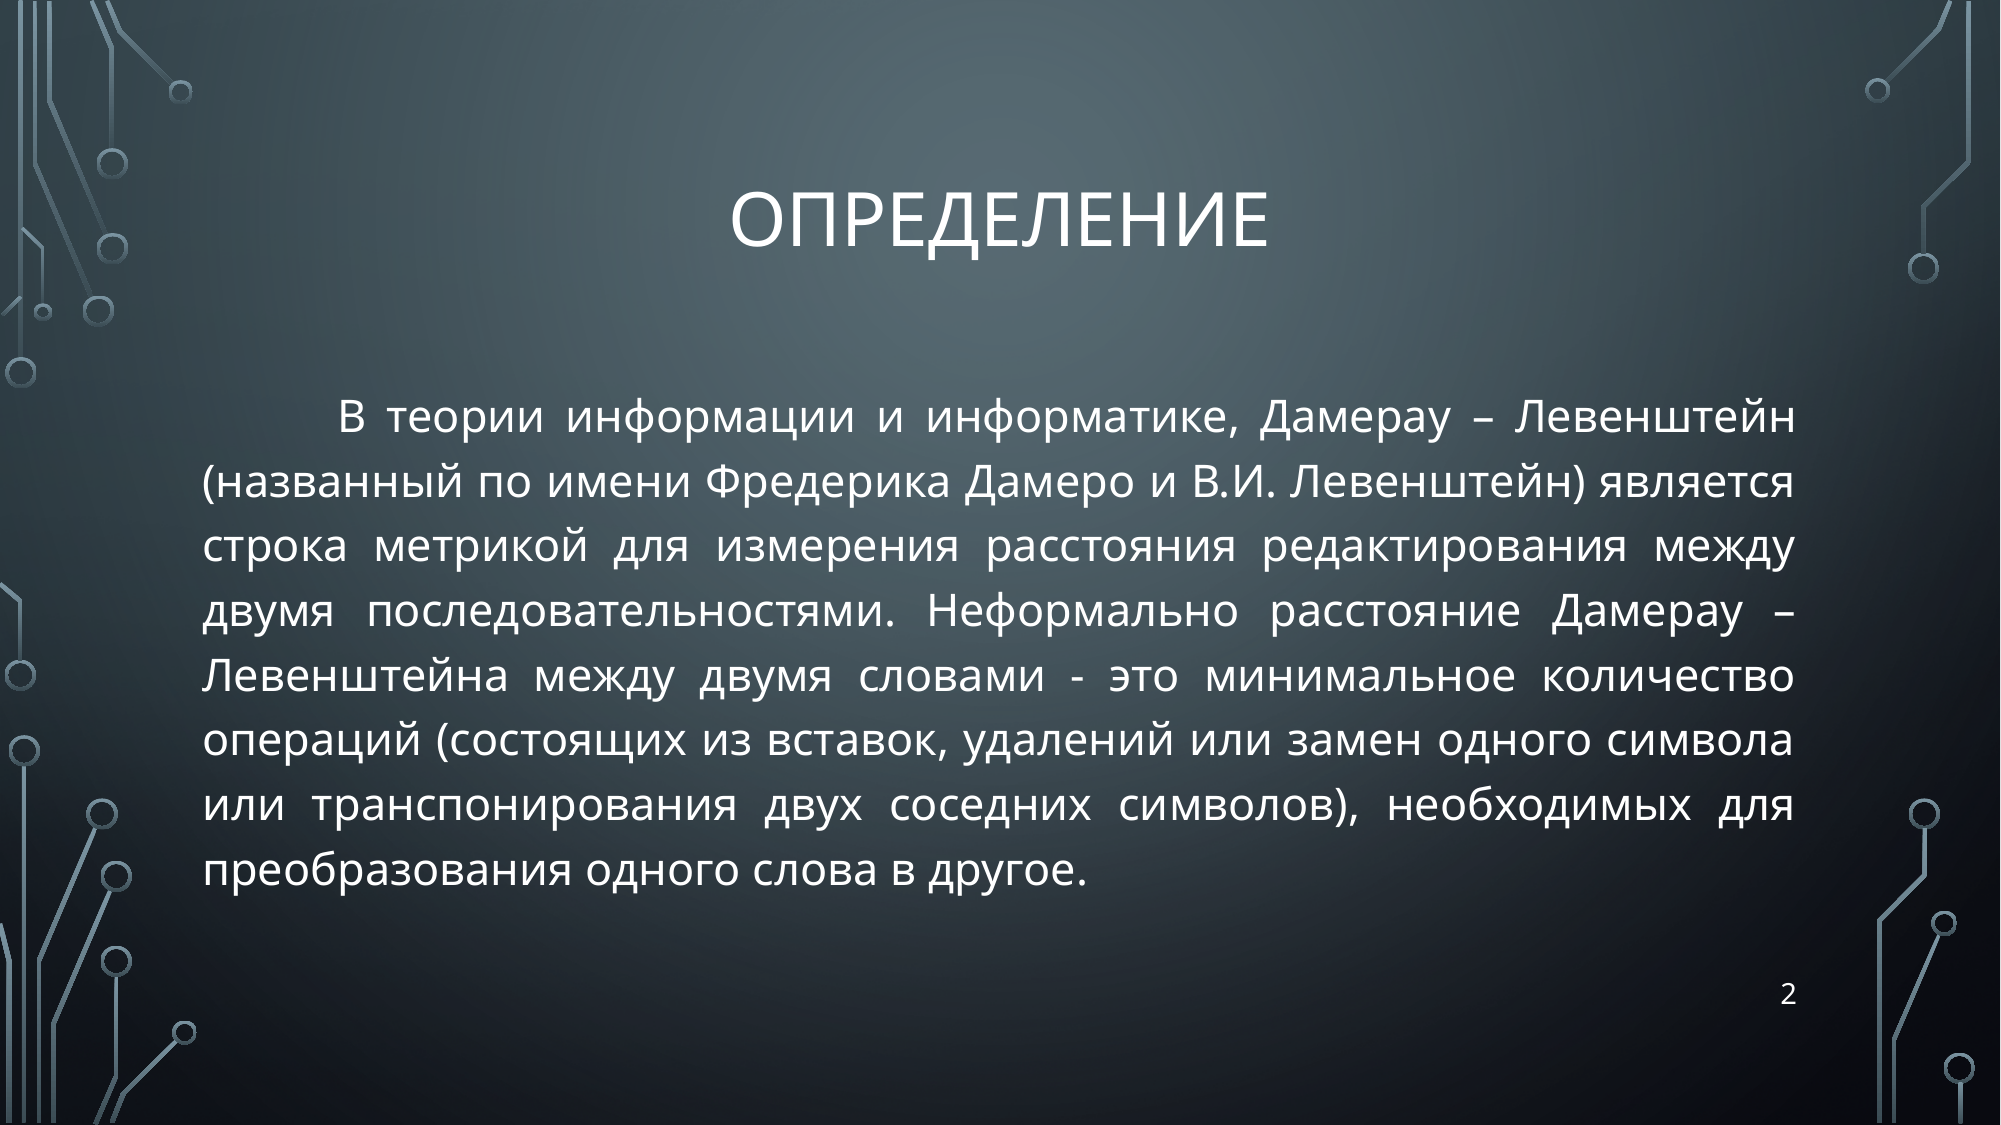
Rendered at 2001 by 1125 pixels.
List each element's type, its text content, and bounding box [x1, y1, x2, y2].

title определение [187, 101, 1813, 344]
list В теории информации и информатике, Дамерау – Левенштейн (названный по имени Фредерика Дамеро и В.И. Левенштейн) является строка метрикой для измерения расстояния редактирования между двумя последовательностями. Неформально расстояние Дамерау – Левенштейна между двумя словами - это минимальное количество операций (состоящих из вставок, удалений или замен одного символа или транспонирования двух соседних символов), необходимых для преобразования одного слова в другое. [187, 369, 1813, 950]
slide_number 2 [1685, 965, 1813, 1025]
